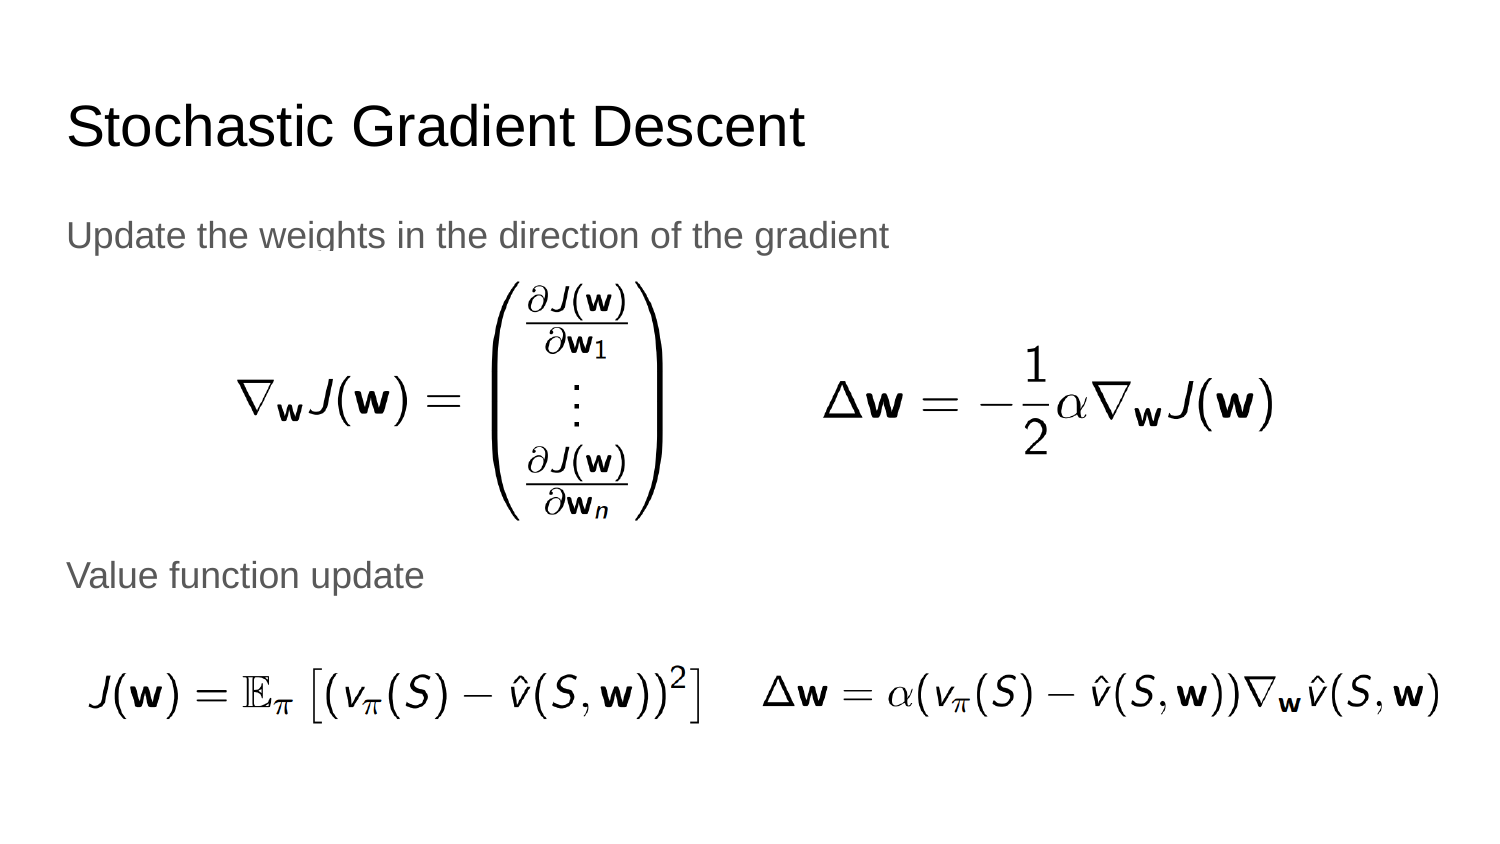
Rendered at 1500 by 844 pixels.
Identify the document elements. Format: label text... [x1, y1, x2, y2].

picture [50, 630, 1461, 763]
picture [808, 332, 1290, 465]
title Stochastic Gradient Descent [51, 72, 1449, 167]
picture [205, 250, 695, 547]
list Update the weights in the direction of the gradient Value function update [51, 189, 1449, 641]
